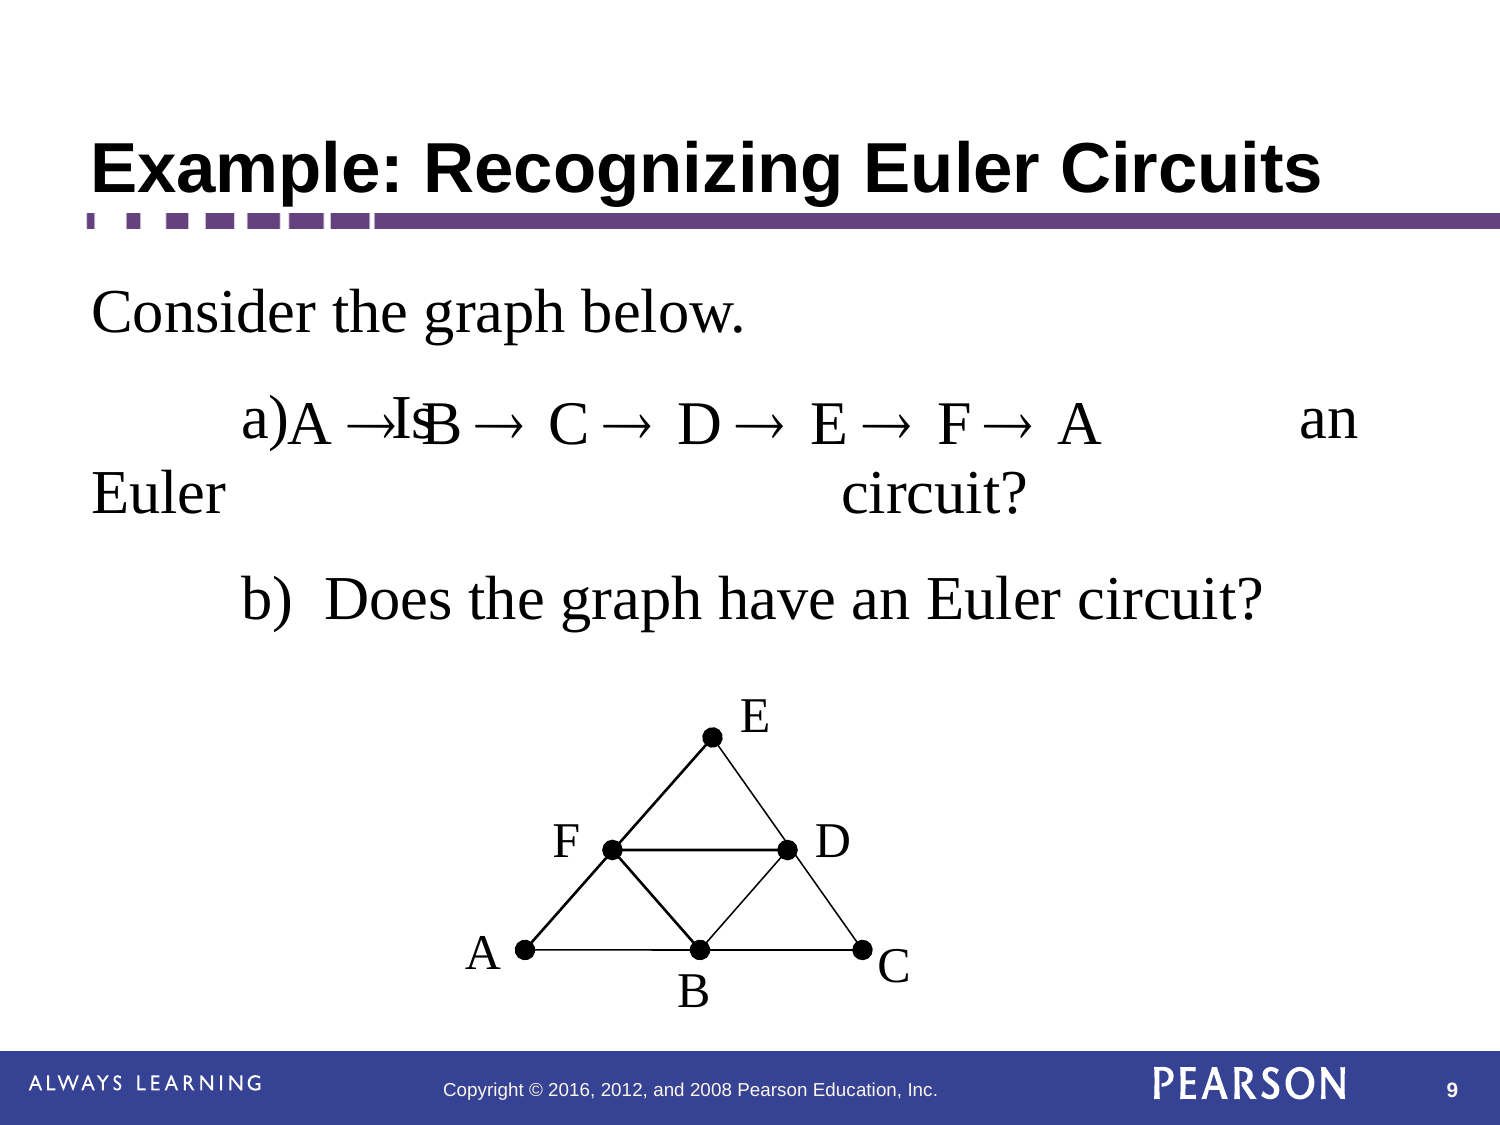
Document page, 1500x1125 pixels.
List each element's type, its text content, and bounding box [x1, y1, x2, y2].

text_box D [799, 799, 950, 875]
text_box [634, 875, 711, 949]
text_box [809, 875, 862, 950]
text_box A [449, 912, 600, 988]
text_box [688, 839, 798, 861]
text_box Consider the graph below. a) Is an Euler circuit? b) Does the graph have an Euler circuit? [76, 262, 1500, 640]
text_box [658, 727, 723, 799]
picture [60, 213, 1500, 229]
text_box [278, 387, 1117, 461]
text_box E [724, 674, 875, 750]
text_box C [862, 924, 1013, 1000]
text_box F [537, 799, 688, 875]
text_box B [662, 949, 813, 1025]
title Example: Recognizing Euler Circuits [75, 27, 1425, 215]
text_box [852, 951, 862, 960]
